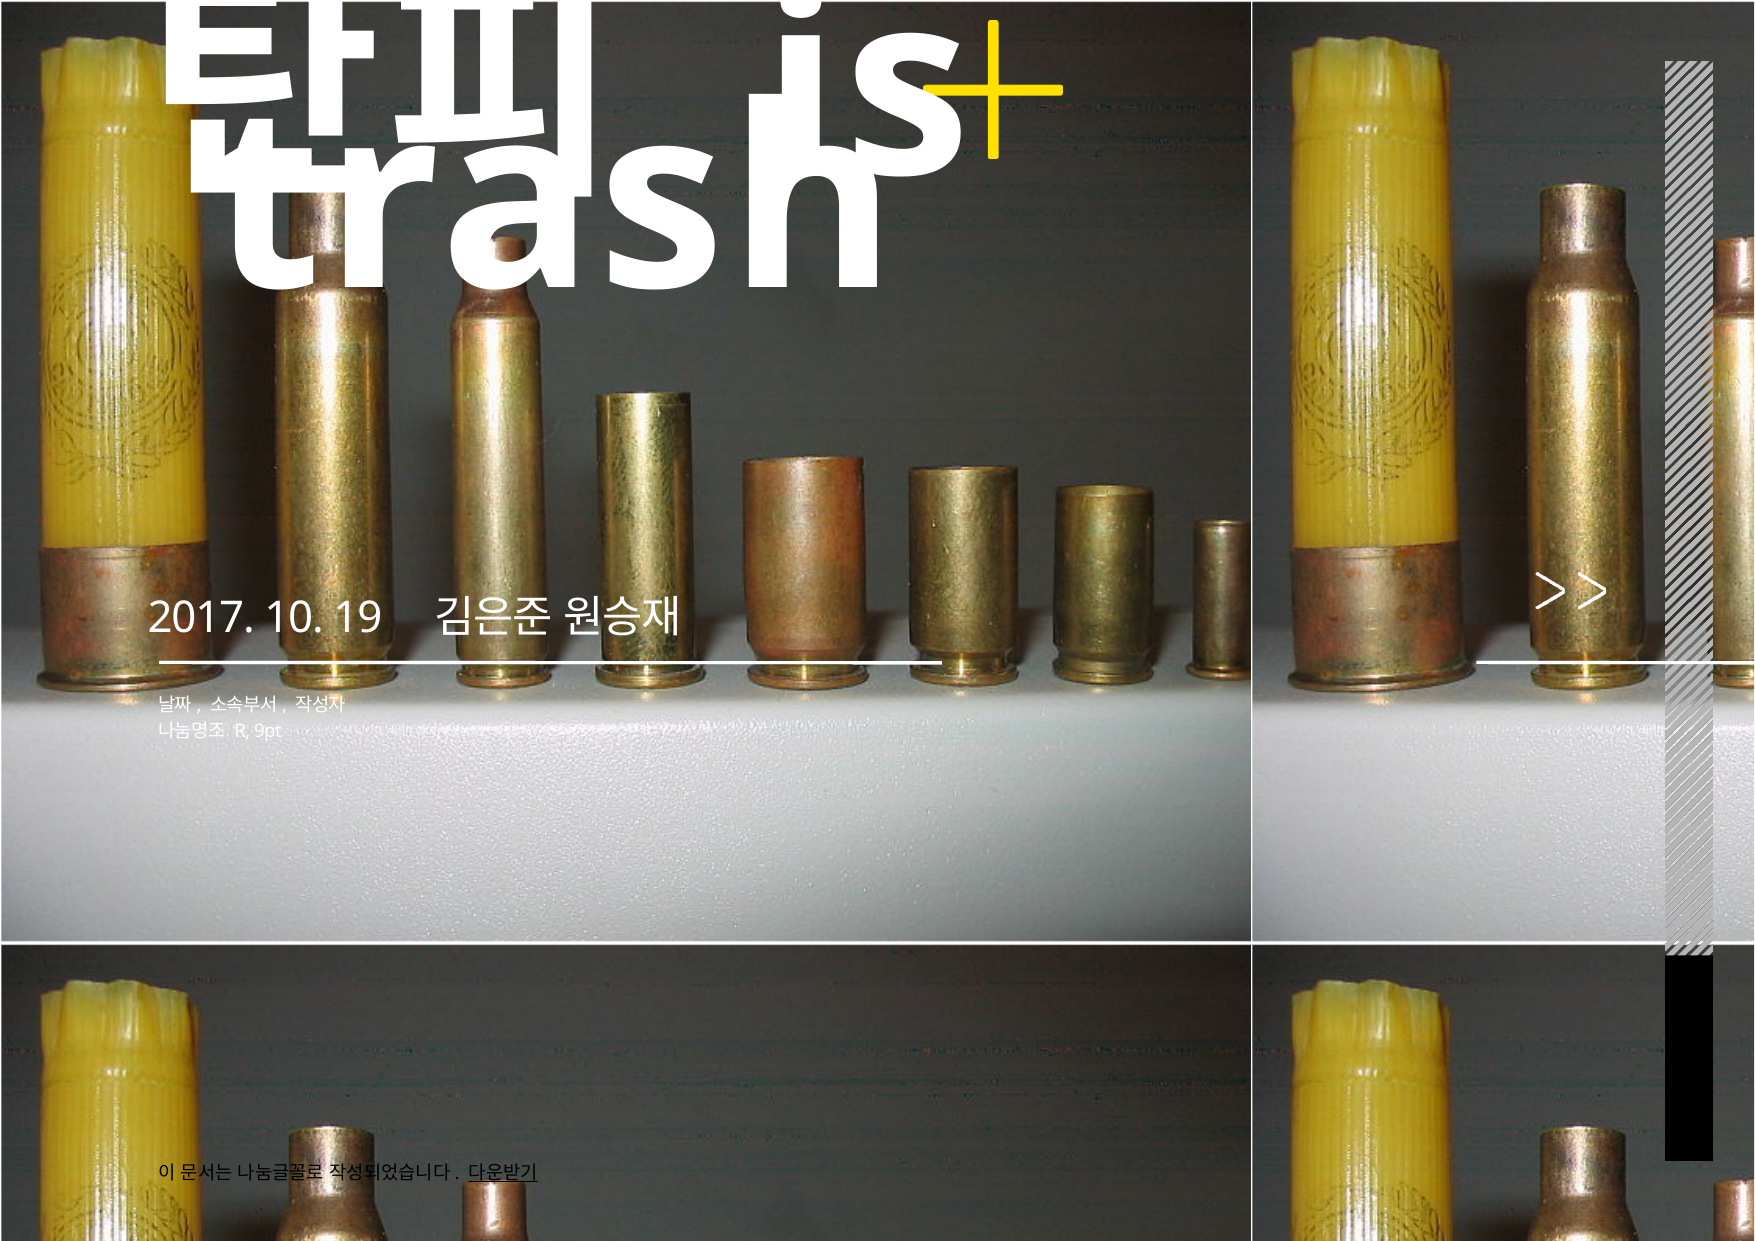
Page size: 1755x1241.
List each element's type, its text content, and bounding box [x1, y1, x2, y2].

list 2017. 10. 19 김은준 원승재 [147, 490, 1466, 635]
picture [0, 0, 1755, 1241]
list 날짜, 소속부서, 작성자 나눔명조 R, 9pt [158, 691, 1476, 836]
text_box 이 문서는 나눔글꼴로 작성되었습니다. 다운받기 [158, 1160, 584, 1188]
list 탄피 is trash [147, 84, 1659, 451]
